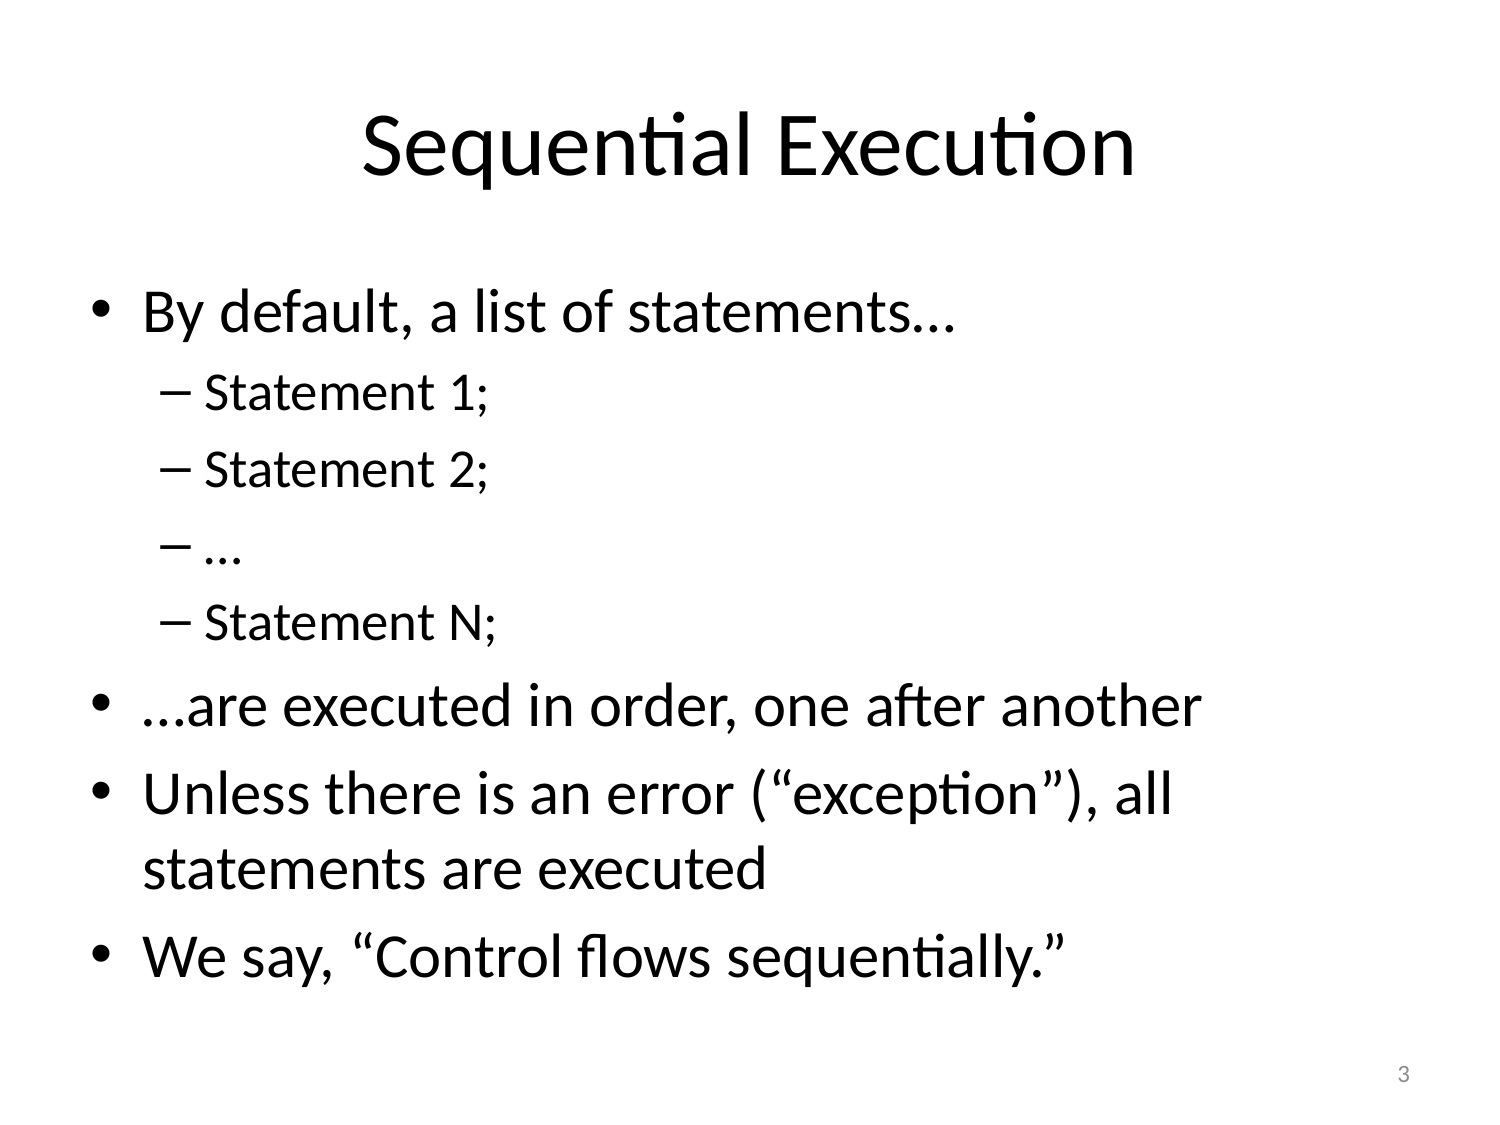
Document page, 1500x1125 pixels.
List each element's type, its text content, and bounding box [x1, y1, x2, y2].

title Sequential Execution [75, 45, 1425, 233]
slide_number 3 [1074, 1042, 1425, 1103]
list By default, a list of statements… Statement 1; Statement 2; … Statement N; …are executed in order, one after another Unless there is an error (“exception”), all statements are executed We say, “Control flows sequentially.” [75, 262, 1425, 1005]
